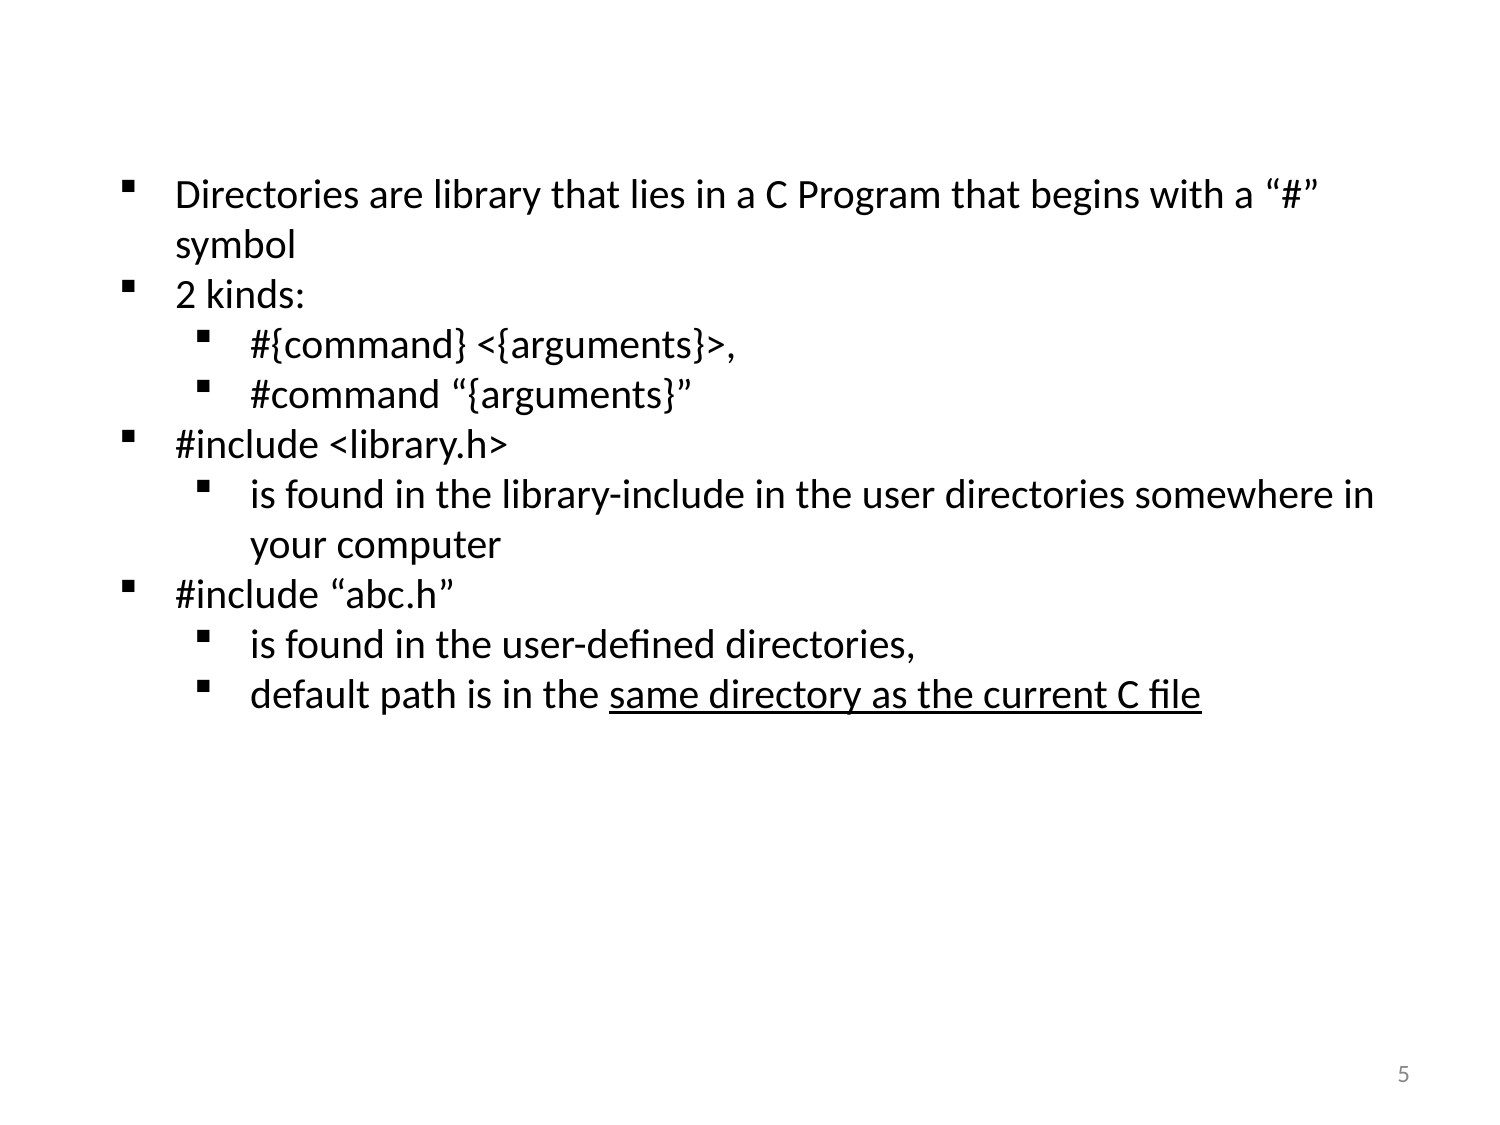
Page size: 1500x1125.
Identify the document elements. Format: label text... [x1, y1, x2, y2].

slide_number 5 [1074, 1042, 1425, 1103]
text_box Directories are library that lies in a C Program that begins with a “#” symbol 2 kinds: #{command} <{arguments}>, #command “{arguments}” #include <library.h> is found in the library-include in the user directories somewhere in your computer #include “abc.h” is found in the user-defined directories, default path is in the same directory as the current C file [91, 158, 1444, 933]
